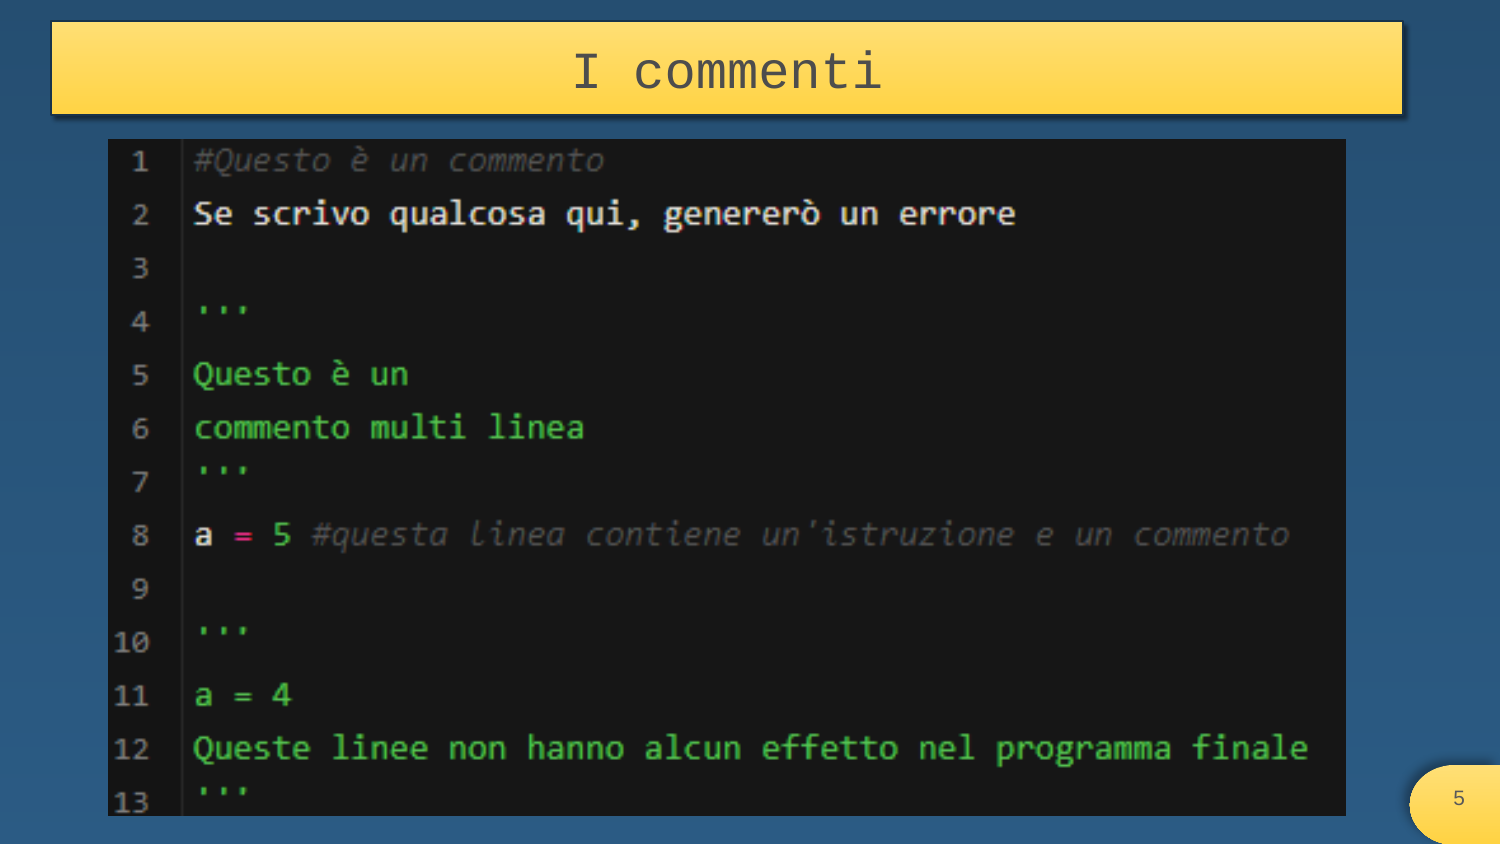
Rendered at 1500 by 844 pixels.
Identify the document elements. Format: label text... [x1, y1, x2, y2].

title I commenti [50, 20, 1404, 116]
picture [107, 139, 1347, 816]
slide_number ‹#› [1389, 764, 1480, 830]
